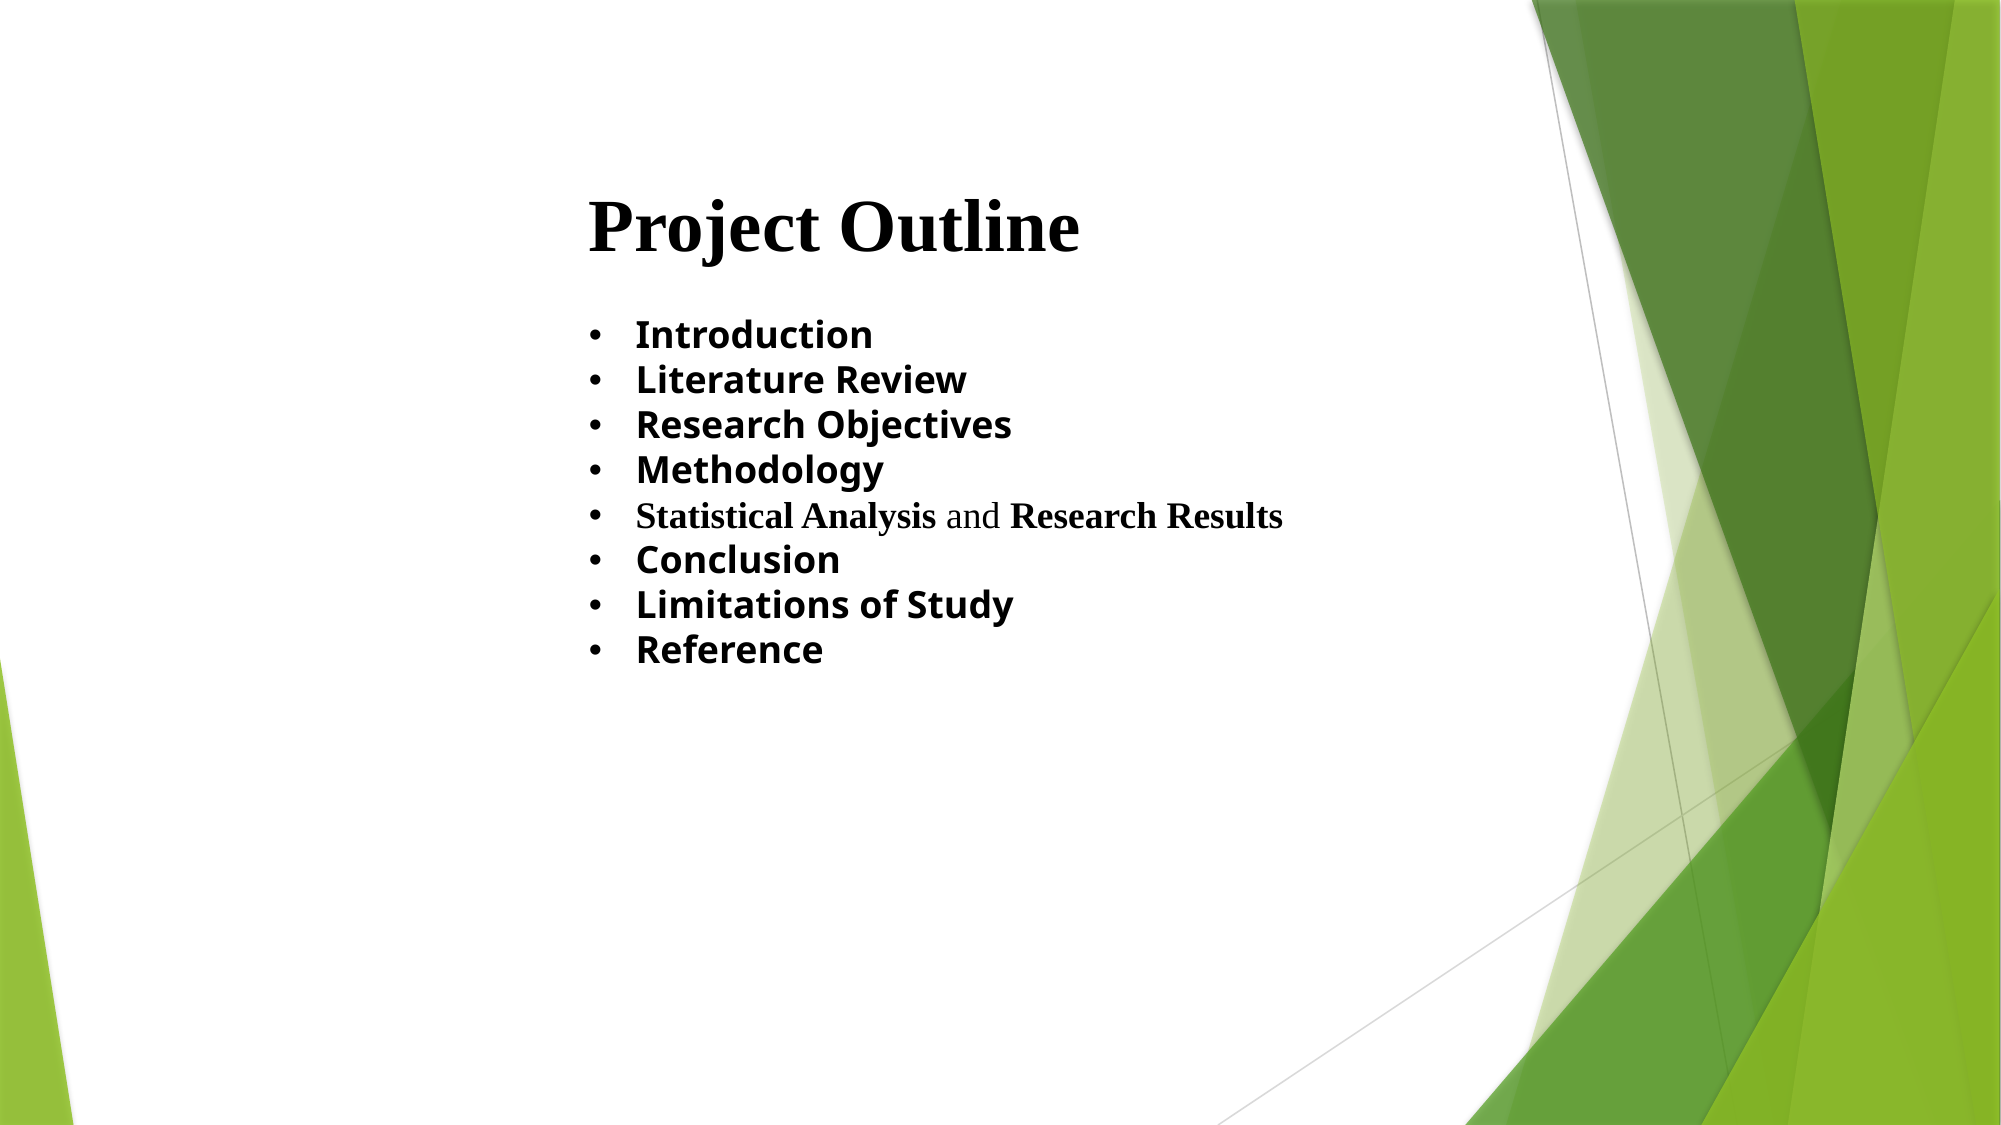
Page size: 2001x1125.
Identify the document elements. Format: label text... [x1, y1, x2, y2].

text_box Project Outline Introduction Literature Review Research Objectives Methodology Statistical Analysis and Research Results Conclusion Limitations of Study Reference [574, 169, 1299, 679]
